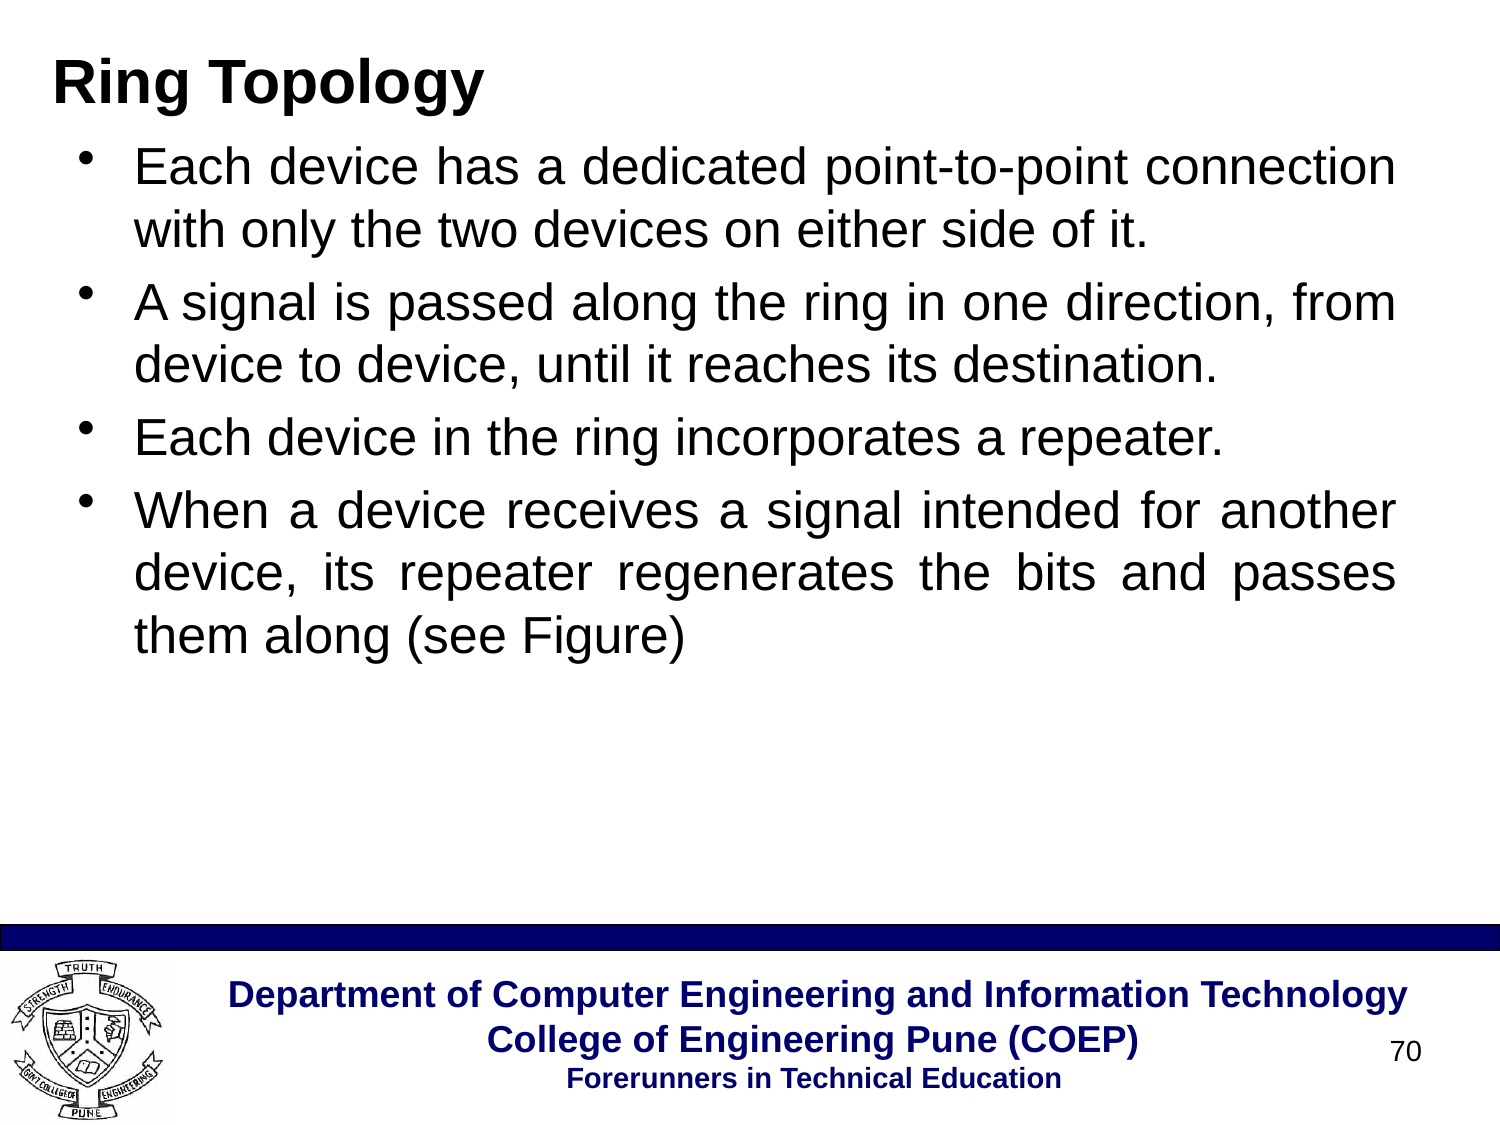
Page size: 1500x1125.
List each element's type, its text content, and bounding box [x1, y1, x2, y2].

list Each device has a dedicated point-to-point connection with only the two devices on either side of it. A signal is passed along the ring in one direction, from device to device, until it reaches its destination. Each device in the ring incorporates a repeater. When a device receives a signal intended for another device, its repeater regenerates the bits and passes them along (see Figure) [62, 124, 1413, 888]
text_box [0, 924, 1500, 950]
title Ring Topology [37, 44, 1426, 113]
text_box [1374, 1024, 1450, 1088]
text_box [112, 113, 1350, 635]
picture [0, 954, 176, 1125]
